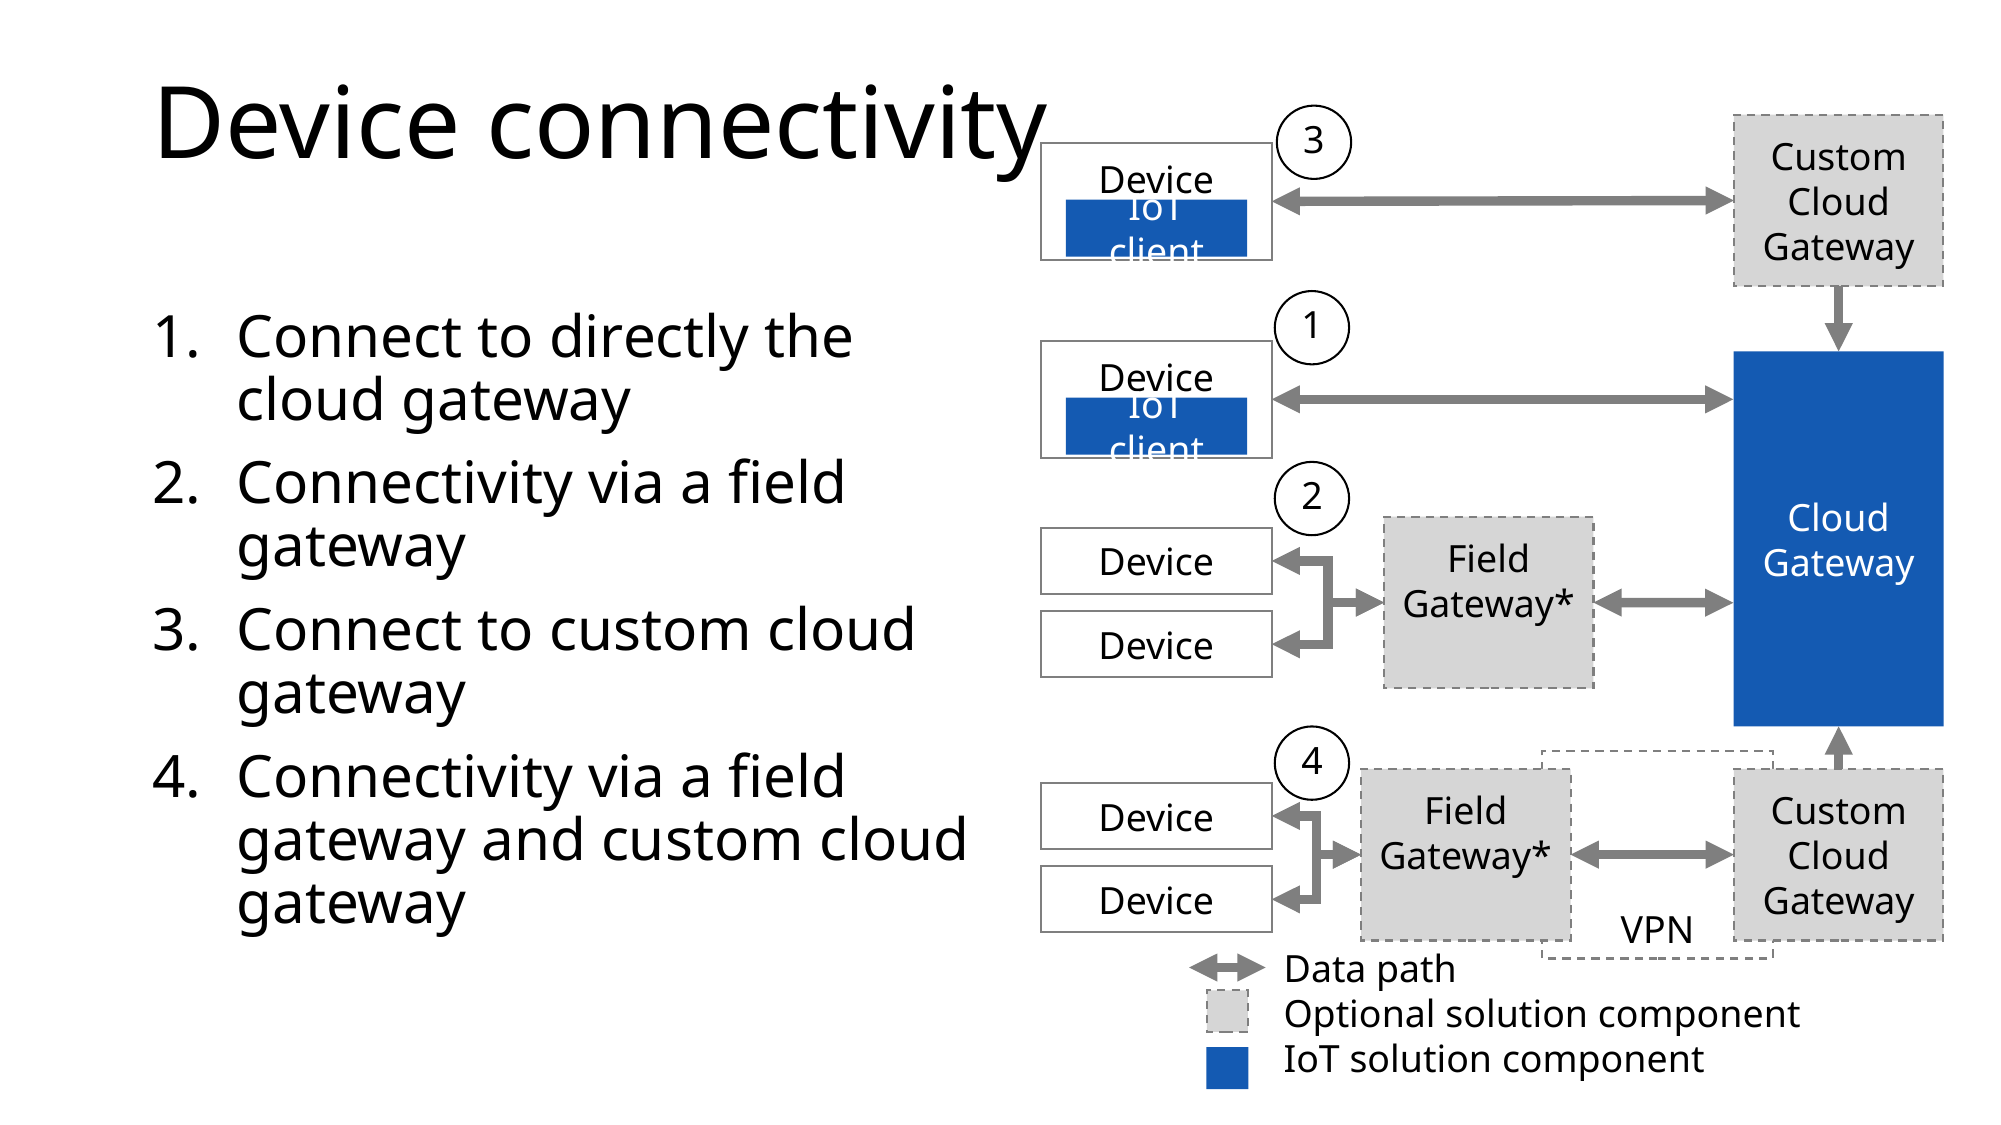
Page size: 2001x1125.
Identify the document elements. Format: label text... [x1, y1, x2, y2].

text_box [1041, 105, 1944, 1090]
title Device connectivity [137, 29, 1863, 223]
text_box Connect to directly the cloud gateway Connectivity via a field gateway Connect to custom cloud gateway Connectivity via a field gateway and custom cloud gateway [137, 299, 988, 1014]
